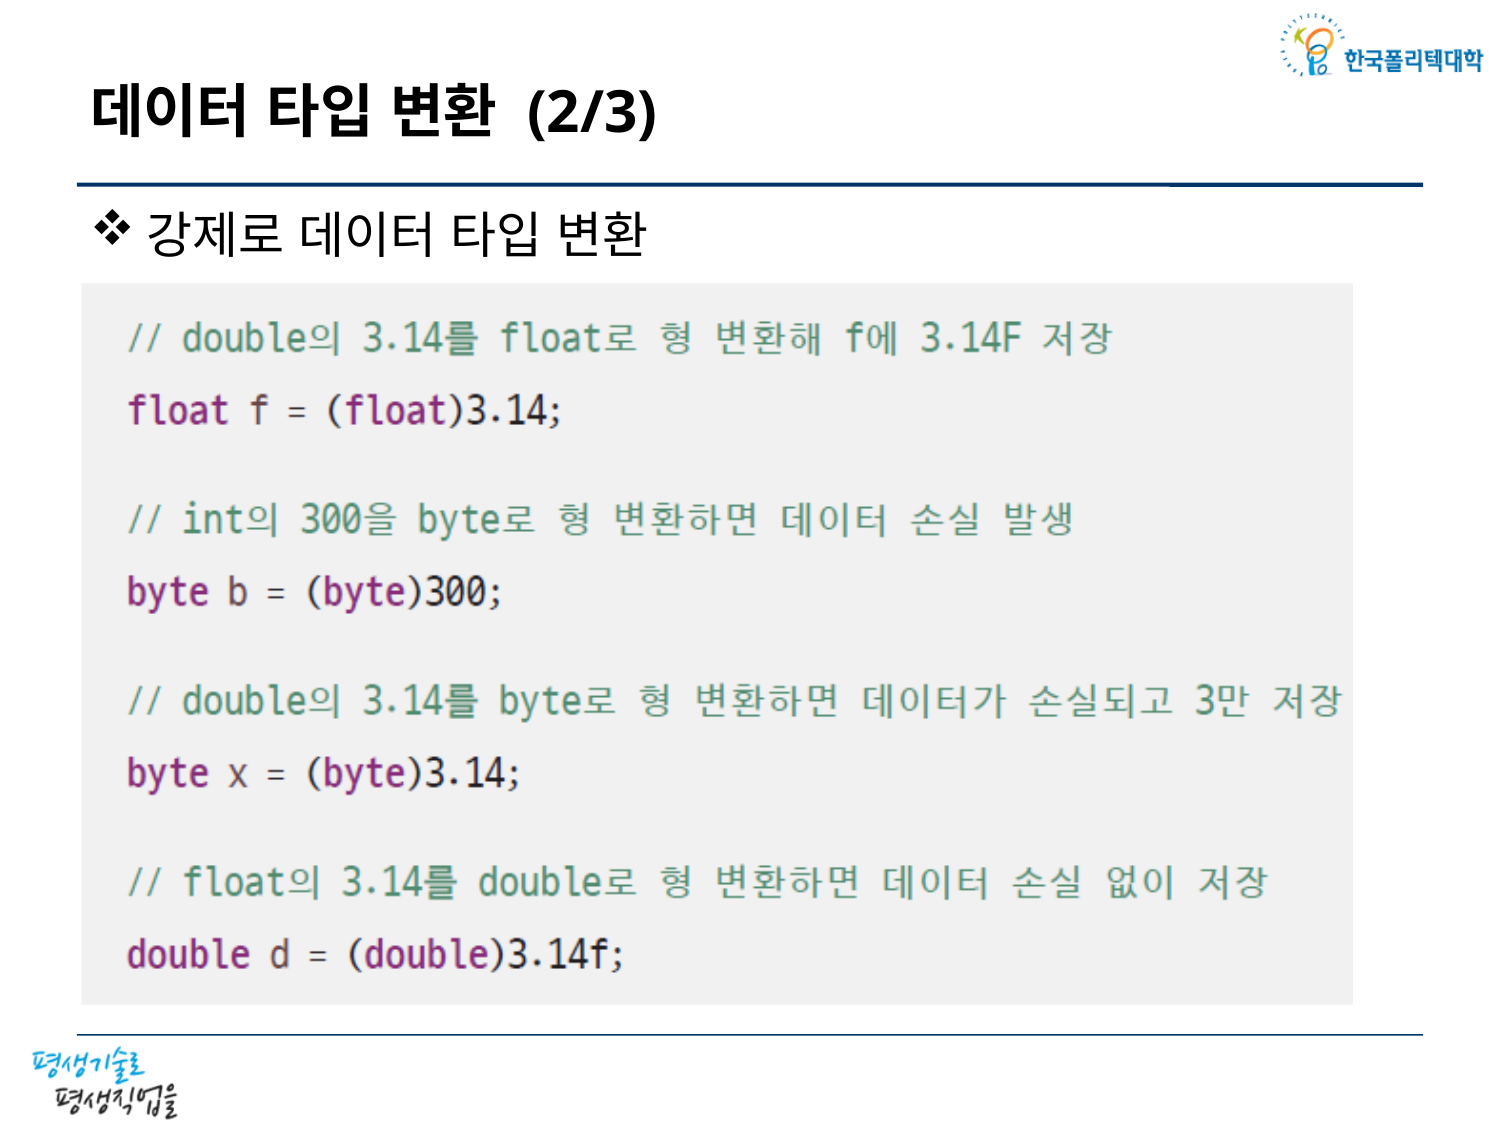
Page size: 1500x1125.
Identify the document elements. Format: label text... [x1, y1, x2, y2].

picture [17, 1039, 226, 1122]
picture [76, 278, 1353, 1011]
list 강제로 데이터 타입 변환 [74, 196, 1424, 1006]
picture [1275, 6, 1489, 84]
title 데이터 타입 변환 (2/3) [74, 44, 1426, 173]
